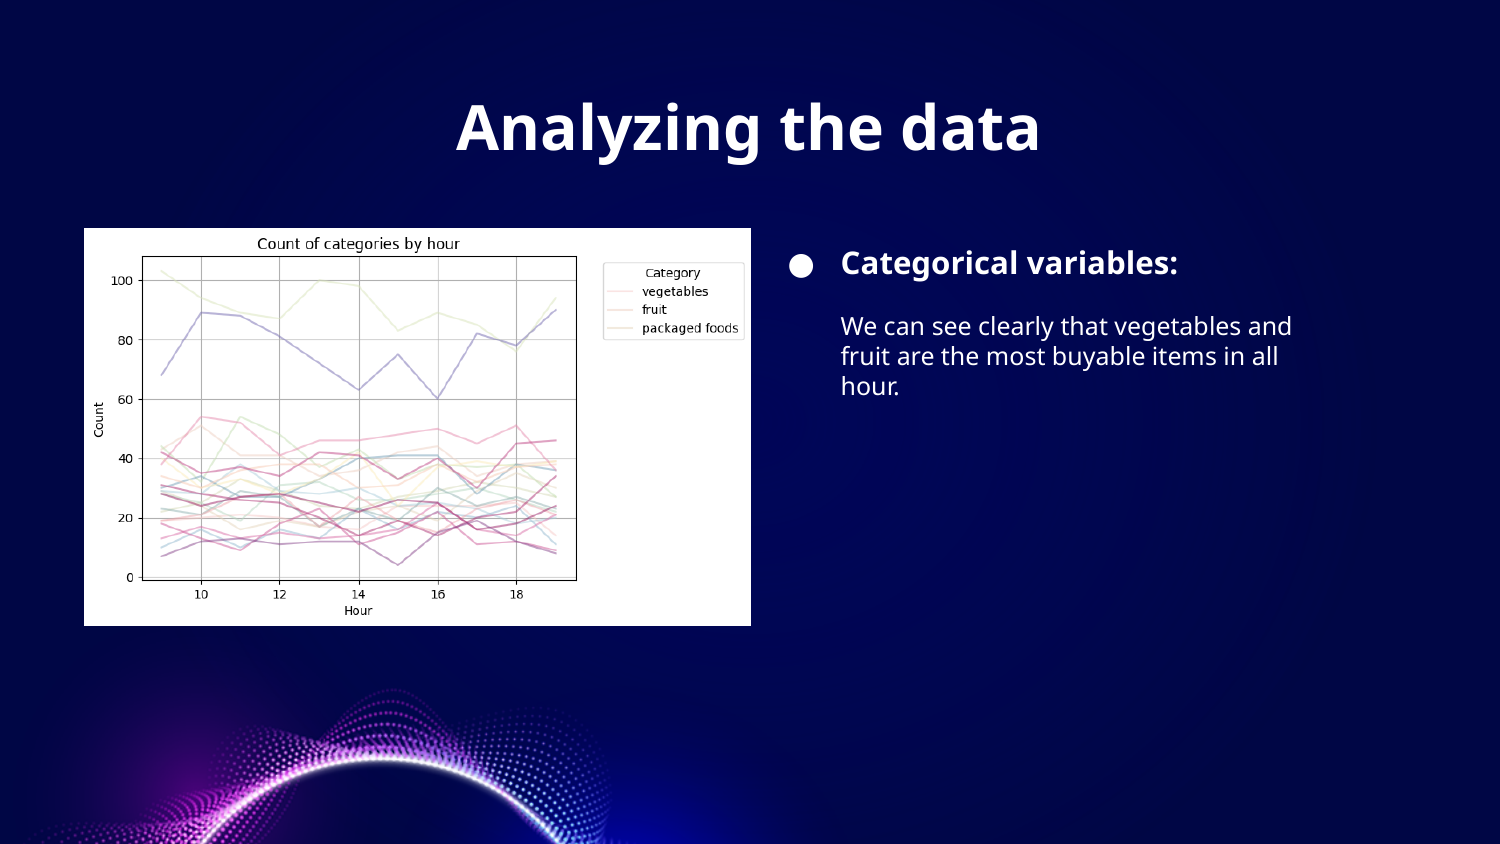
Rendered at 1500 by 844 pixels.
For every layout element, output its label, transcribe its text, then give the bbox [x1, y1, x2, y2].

title Analyzing the data [118, 72, 1382, 167]
subtitle Categorical variables: We can see clearly that vegetables and fruit are the most buyable items in all hour. [752, 228, 1317, 589]
picture [0, 0, 1500, 844]
